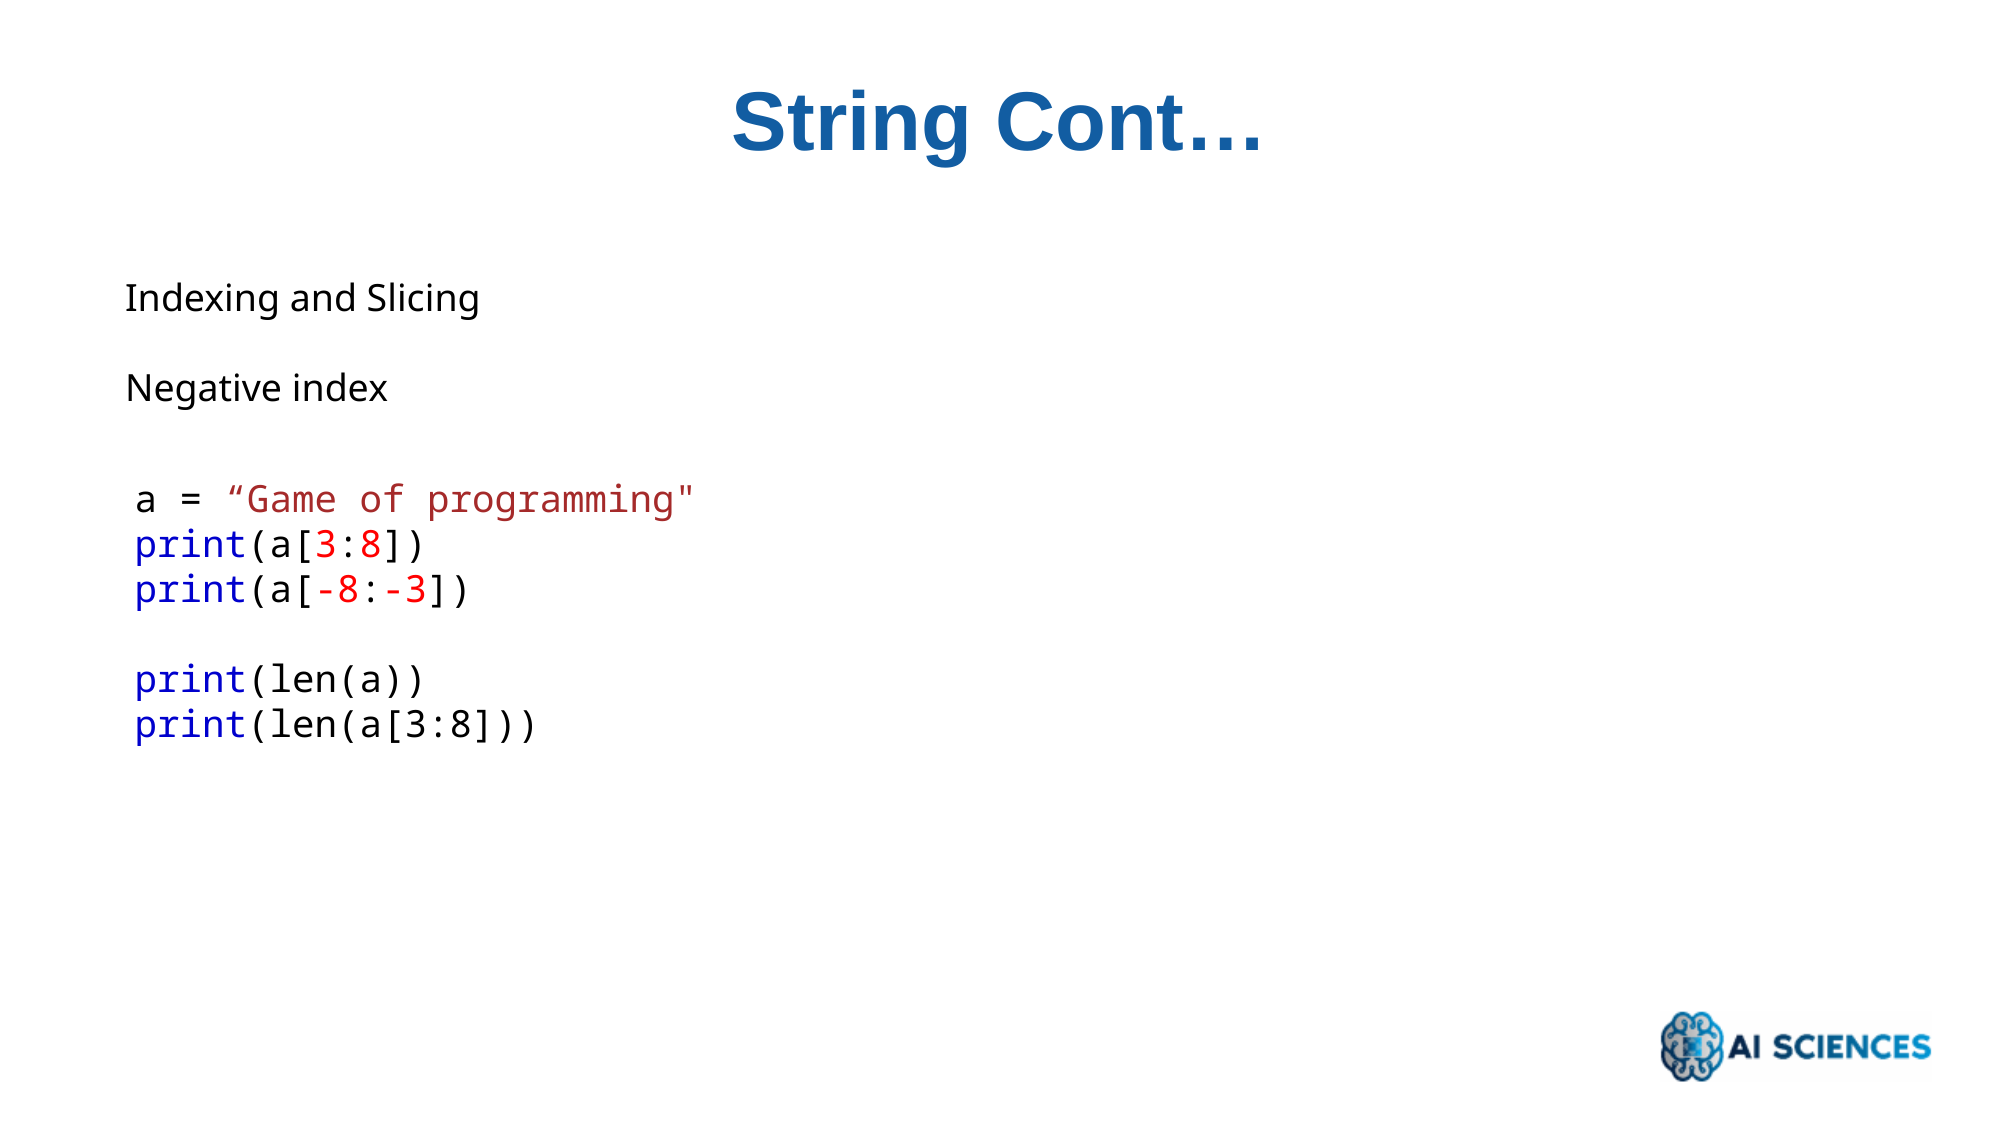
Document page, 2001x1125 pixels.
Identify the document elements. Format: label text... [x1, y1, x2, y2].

text_box Indexing and Slicing Negative index [110, 266, 496, 417]
picture [1630, 990, 1950, 1096]
text_box a = “Game of programming" print(a[3:8]) print(a[-8:-3]) print(len(a)) print(len(a[3:8])) [119, 468, 1120, 843]
title String Cont… [137, 59, 1863, 188]
